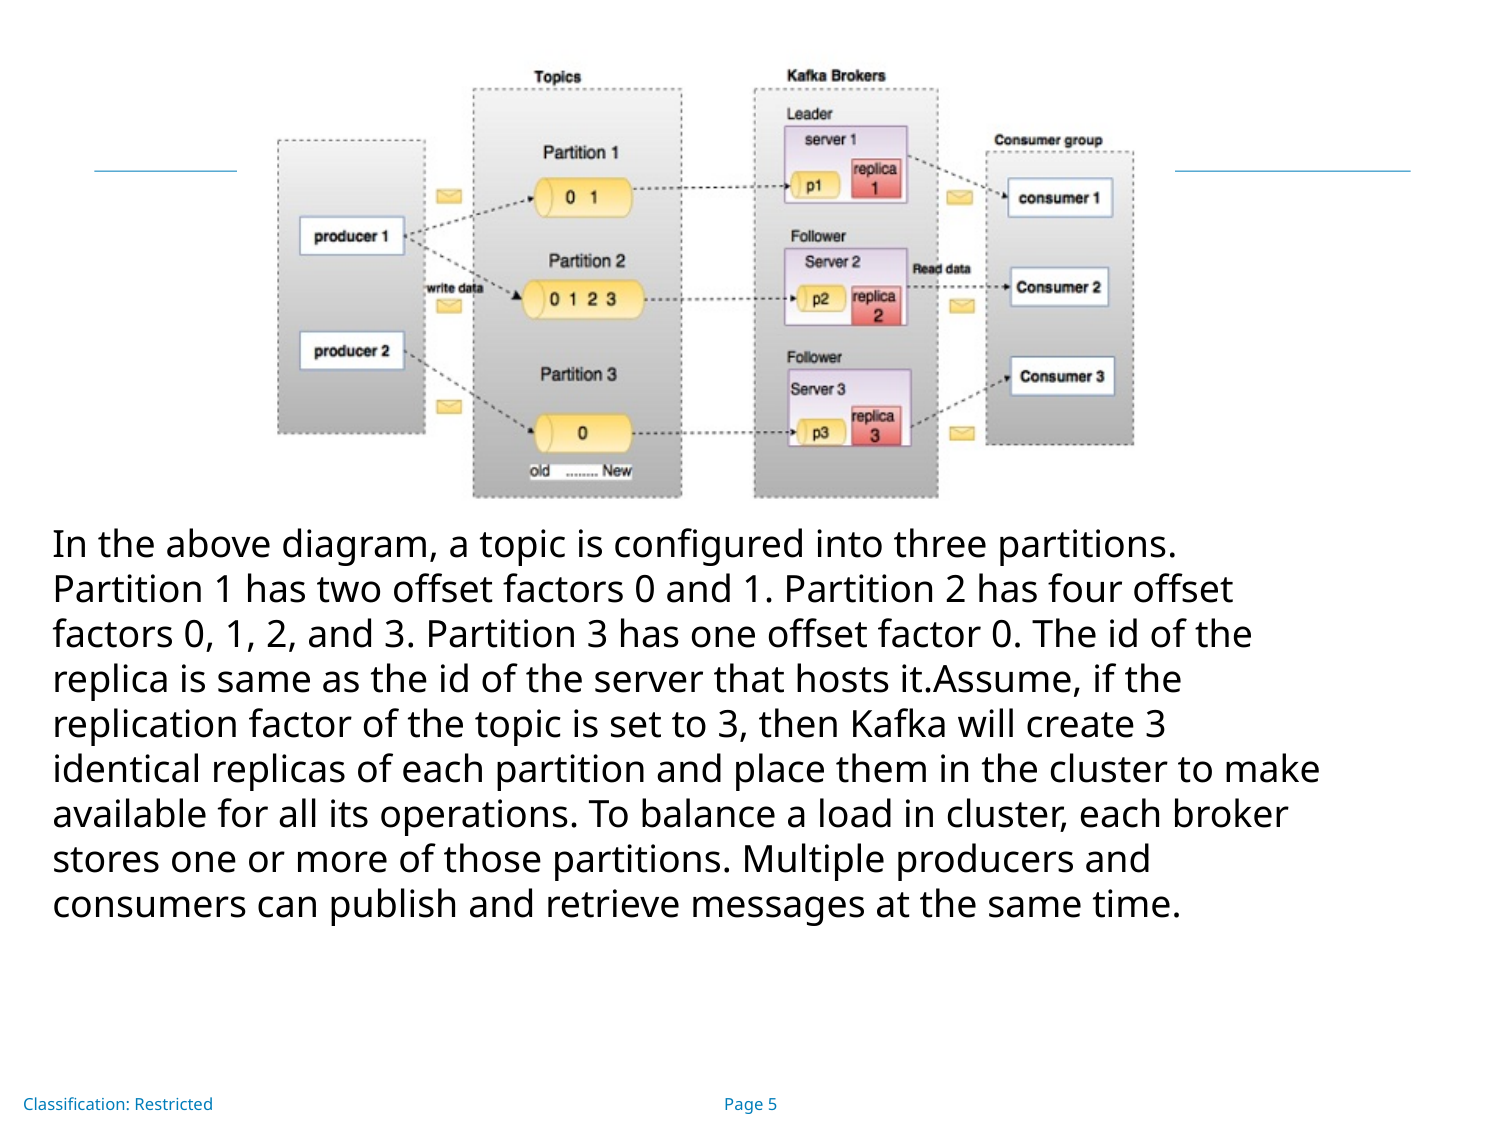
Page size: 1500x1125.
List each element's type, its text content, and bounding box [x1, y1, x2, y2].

text_box In the above diagram, a topic is configured into three partitions. Partition 1 has two offset factors 0 and 1. Partition 2 has four offset factors 0, 1, 2, and 3. Partition 3 has one offset factor 0. The id of the replica is same as the id of the server that hosts it.Assume, if the replication factor of the topic is set to 3, then Kafka will create 3 identical replicas of each partition and place them in the cluster to make available for all its operations. To balance a load in cluster, each broker stores one or more of those partitions. Multiple producers and consumers can publish and retrieve messages at the same time. [37, 512, 1338, 933]
picture [768, 1098, 775, 1104]
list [237, 49, 1176, 524]
